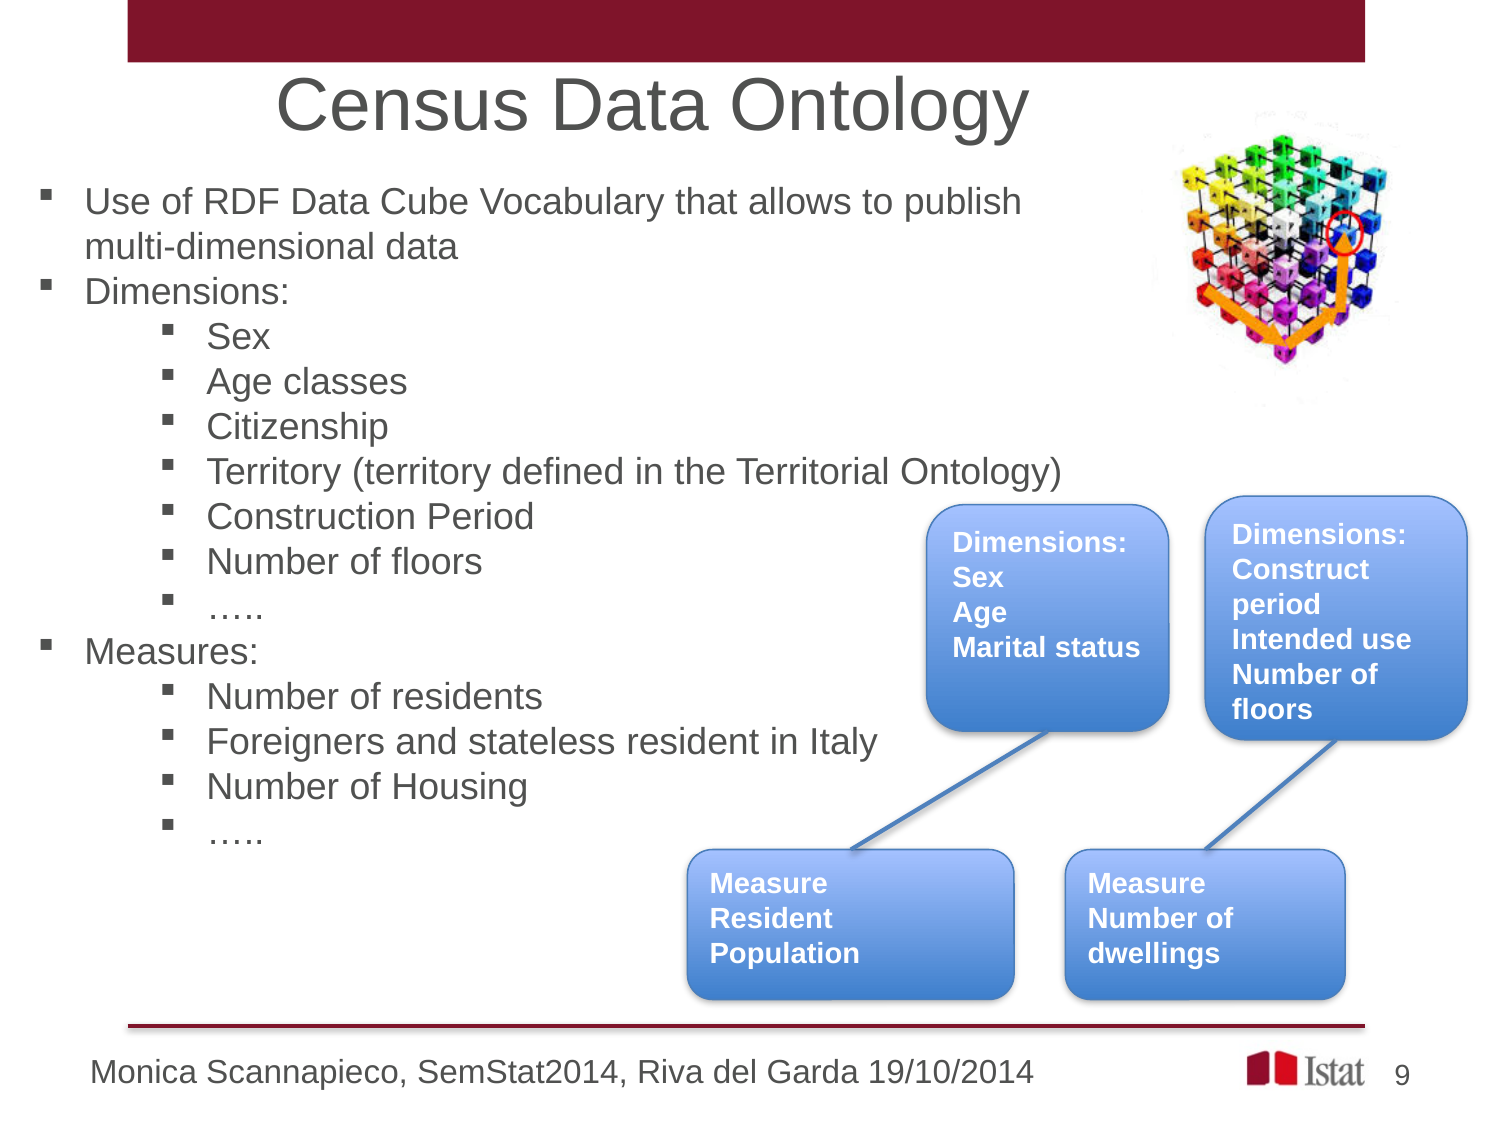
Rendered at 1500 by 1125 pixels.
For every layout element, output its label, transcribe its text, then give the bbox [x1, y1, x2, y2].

text_box Measure Number of dwellings [1064, 848, 1346, 1001]
footer Monica Scannapieco, SemStat2014, Riva del Garda 19/10/2014 [75, 1042, 1115, 1103]
picture [1130, 100, 1431, 407]
slide_number 9 [1379, 1048, 1468, 1109]
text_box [1205, 739, 1337, 850]
text_box Use of RDF Data Cube Vocabulary that allows to publish multi-dimensional data Dimensions: Sex Age classes Citizenship Territory (territory defined in the Territorial Ontology) Construction Period Number of floors ….. Measures: Number of residents Foreigners and stateless resident in Italy Number of Housing ….. [37, 176, 1075, 1016]
picture [1239, 1040, 1373, 1097]
text_box Measure Resident Population [686, 848, 1015, 1001]
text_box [850, 731, 1048, 850]
text_box Dimensions: Construct period Intended use Number of floors [1204, 495, 1468, 741]
text_box Census Data Ontology [275, 65, 1362, 136]
text_box Dimensions: Sex Age Marital status [925, 503, 1170, 732]
